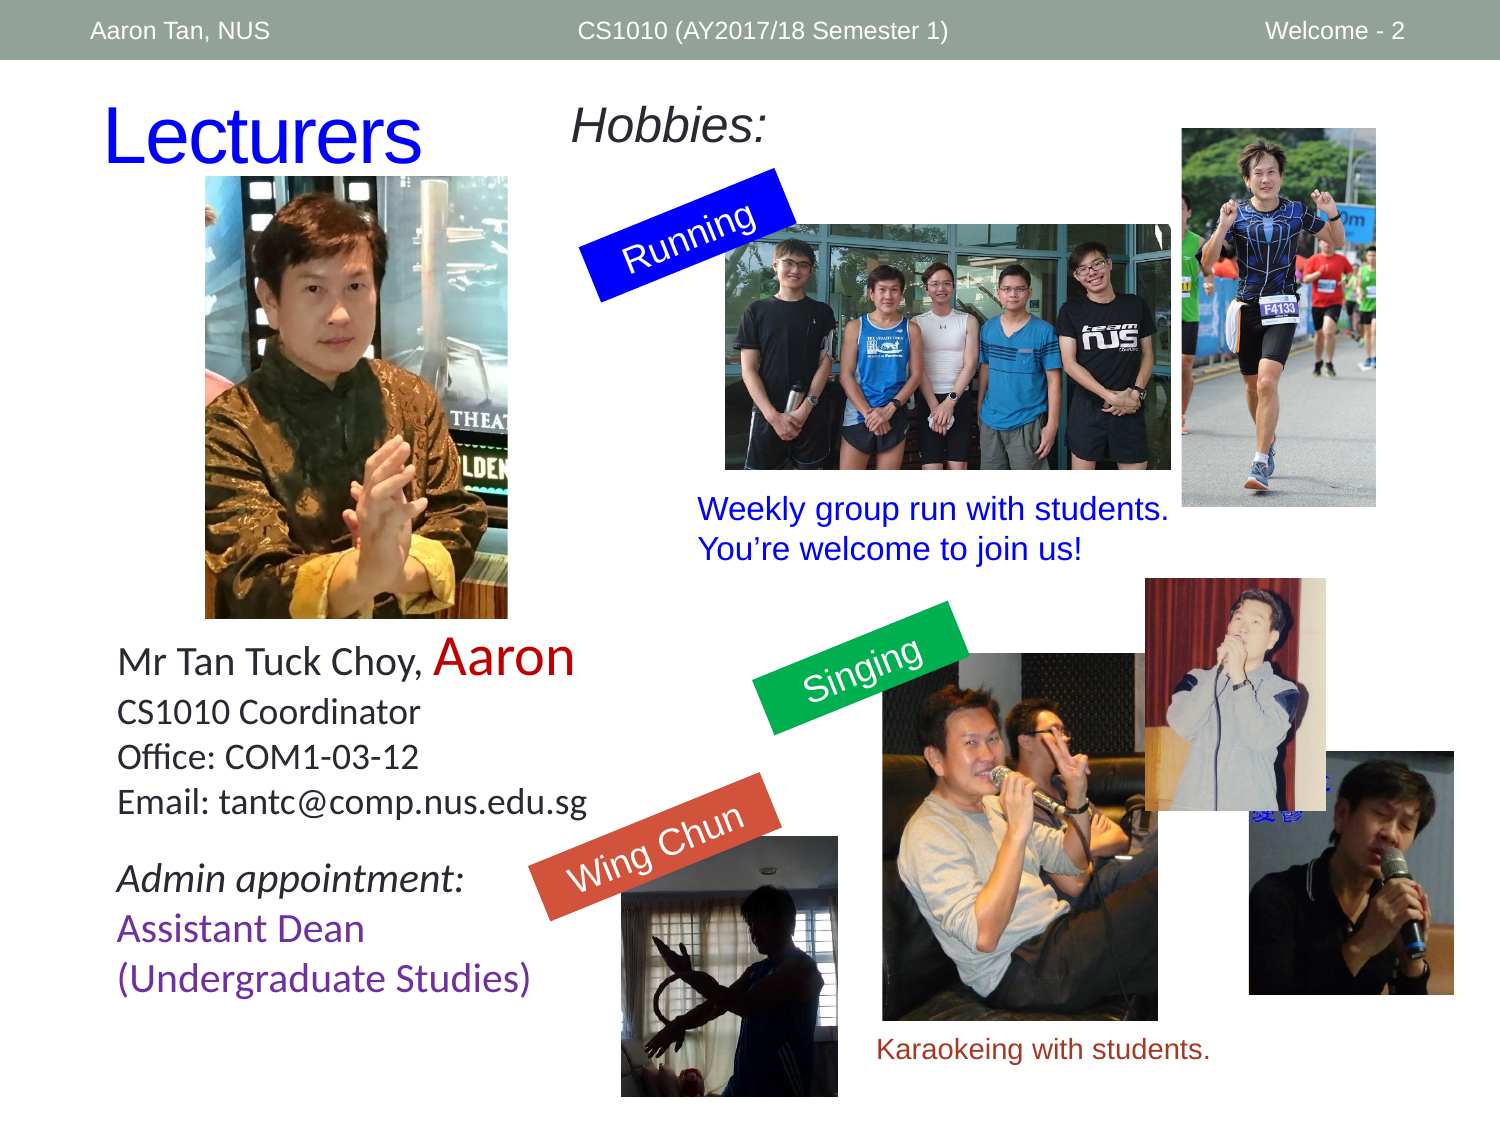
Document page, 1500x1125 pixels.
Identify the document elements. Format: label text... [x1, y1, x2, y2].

text_box Running [578, 167, 796, 303]
slide_number Aaron Tan, NUS [75, 3, 550, 57]
picture [204, 176, 508, 620]
text_box Karaokeing with students. [861, 1022, 1232, 1073]
picture [724, 224, 1172, 470]
footer CS1010 (AY2017/18 Semester 1) [562, 3, 1238, 57]
slide_number Welcome - 2 [1250, 3, 1451, 57]
text_box Wing Chun [579, 772, 783, 910]
text_box Weekly group run with students. You’re welcome to join us! [682, 479, 1202, 575]
title Lecturers [87, 75, 1425, 188]
text_box Singing [752, 600, 968, 736]
text_box Admin appointment: Assistant Dean (Undergraduate Studies) [101, 843, 579, 1009]
text_box Hobbies: [555, 85, 817, 160]
text_box Mr Tan Tuck Choy, Aaron CS1010 Coordinator Office: COM1-03-12 Email: tantc@comp.nus.edu.sg [102, 609, 683, 830]
picture [882, 578, 1455, 1022]
picture [621, 836, 838, 1097]
picture [1181, 128, 1377, 507]
